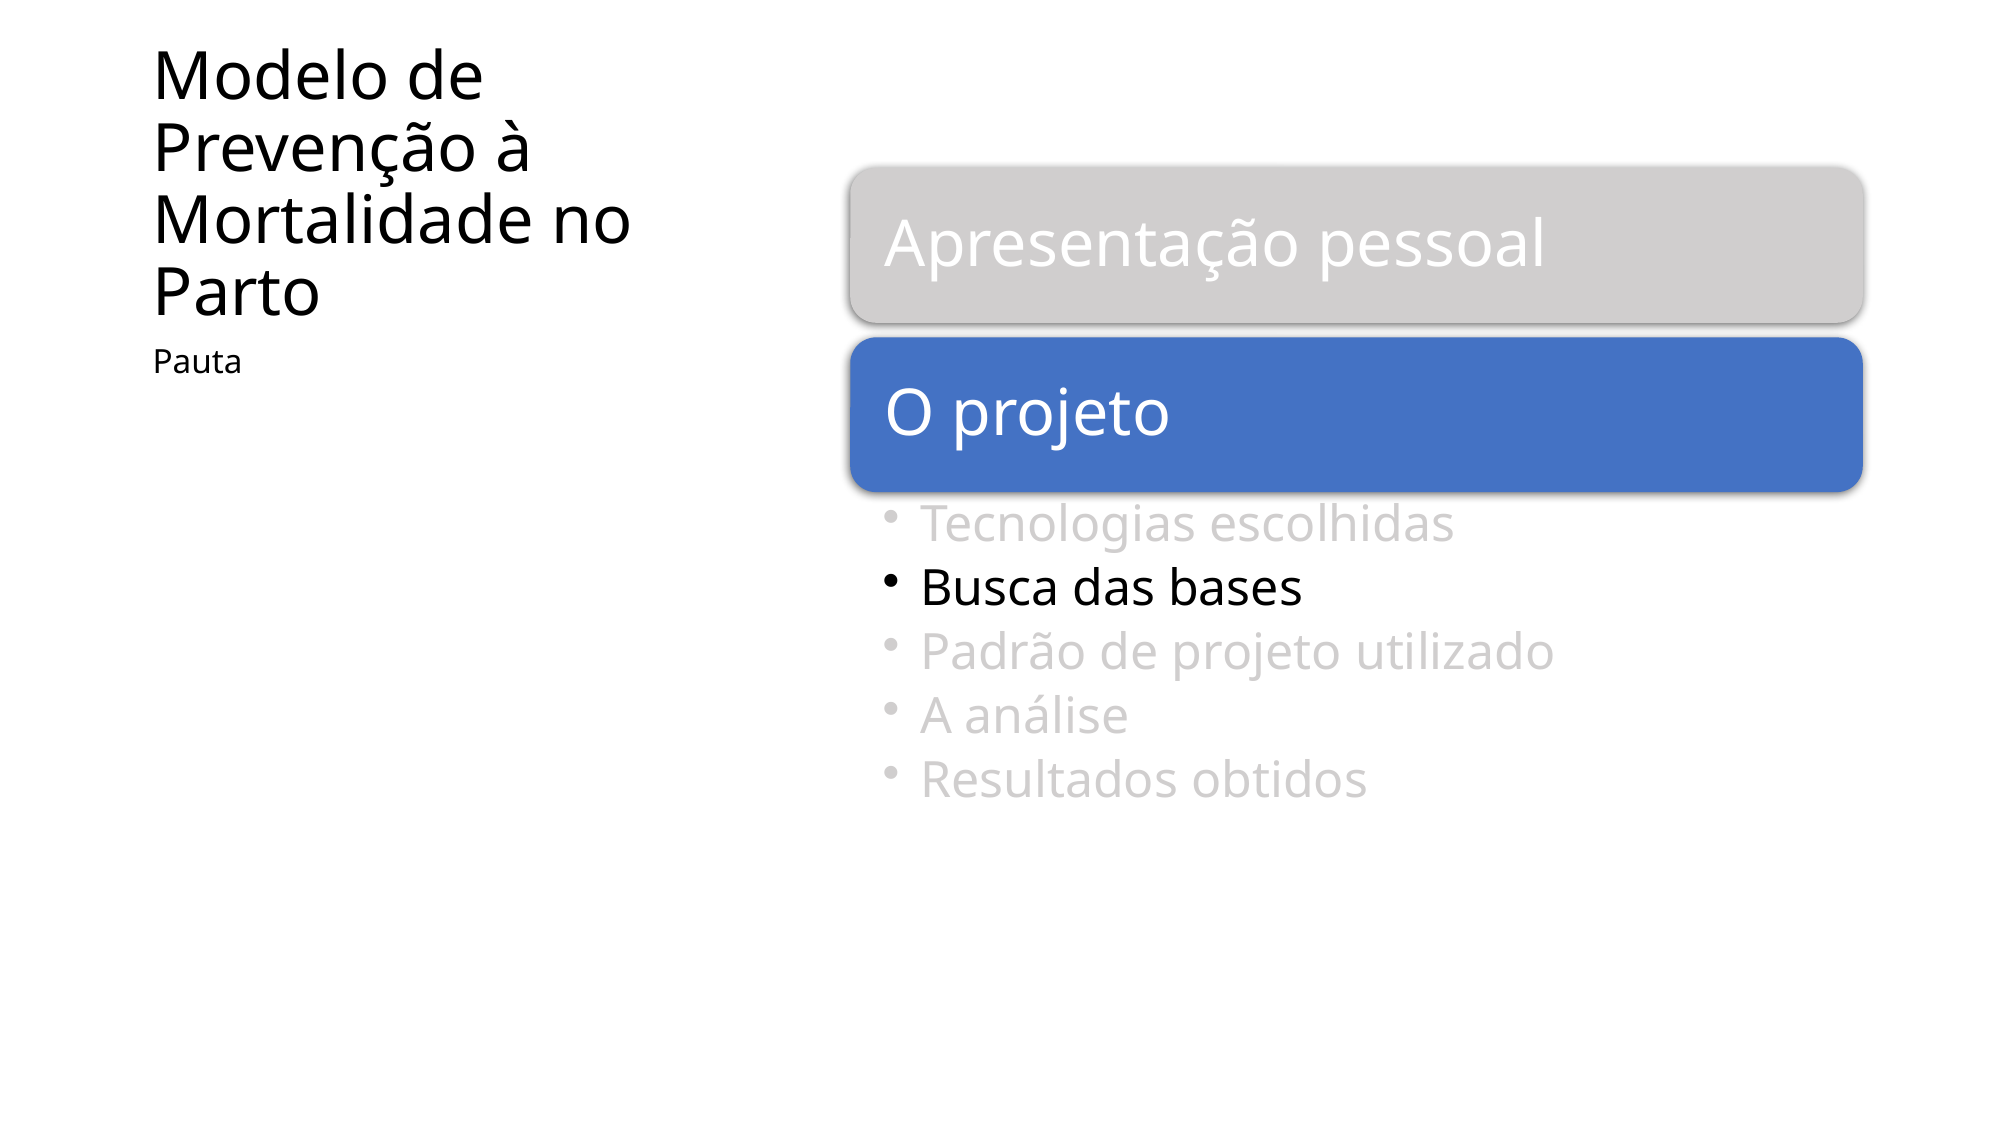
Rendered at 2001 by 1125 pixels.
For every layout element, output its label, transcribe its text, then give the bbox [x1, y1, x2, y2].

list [850, 161, 1863, 962]
title Modelo de Prevenção à Mortalidade no Parto [137, 75, 783, 337]
list Pauta [137, 337, 783, 963]
